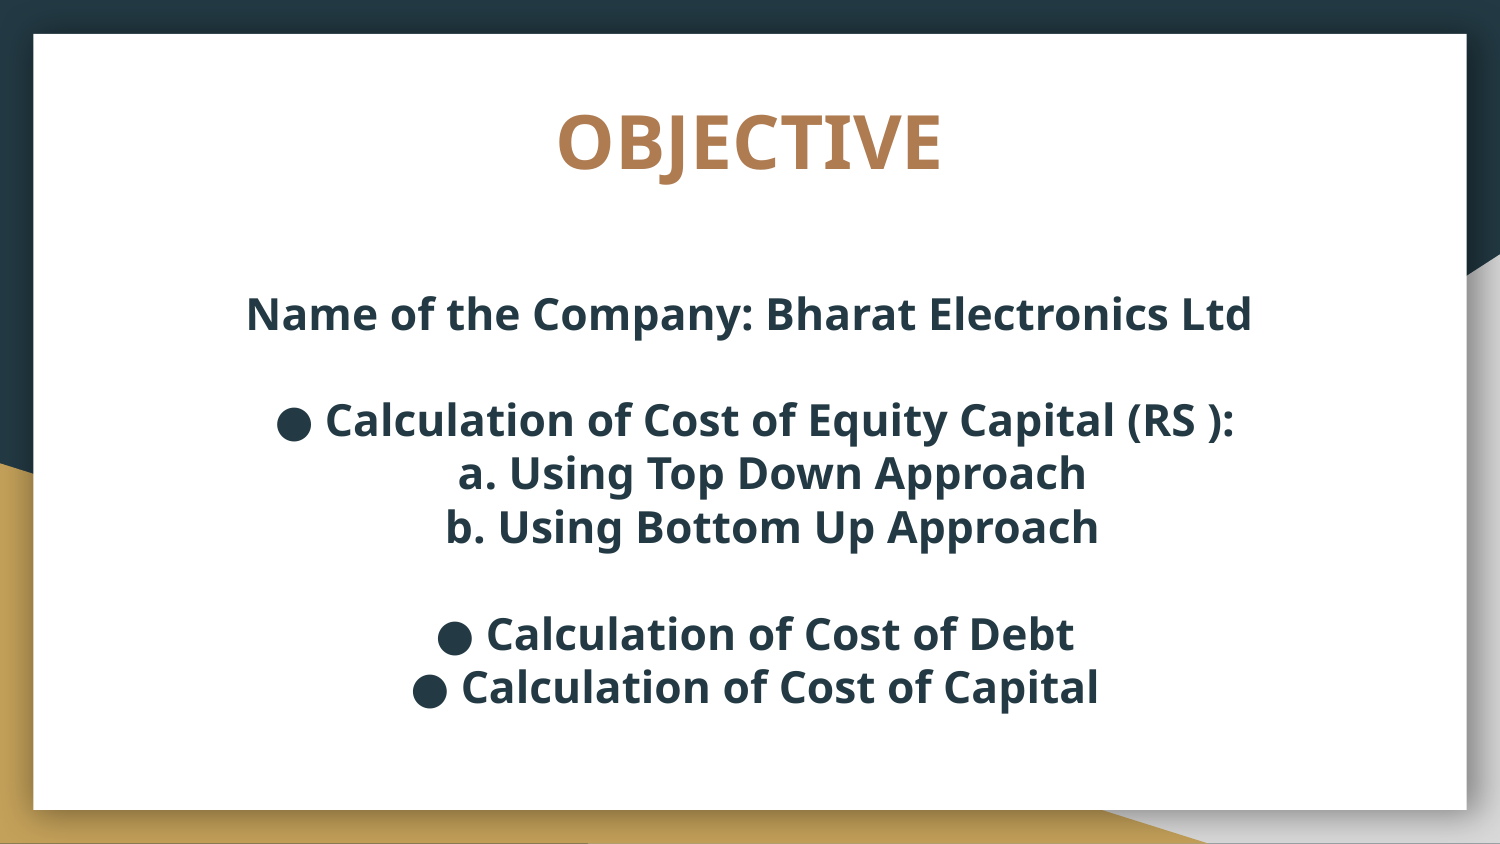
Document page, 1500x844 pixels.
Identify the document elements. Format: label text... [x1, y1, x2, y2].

title OBJECTIVE [134, 79, 1366, 217]
list Name of the Company: Bharat Electronics Ltd ● Calculation of Cost of Equity Capital (RS ): a. Using Top Down Approach b. Using Bottom Up Approach ● Calculation of Cost of Debt ● Calculation of Cost of Capital [45, 217, 1454, 744]
